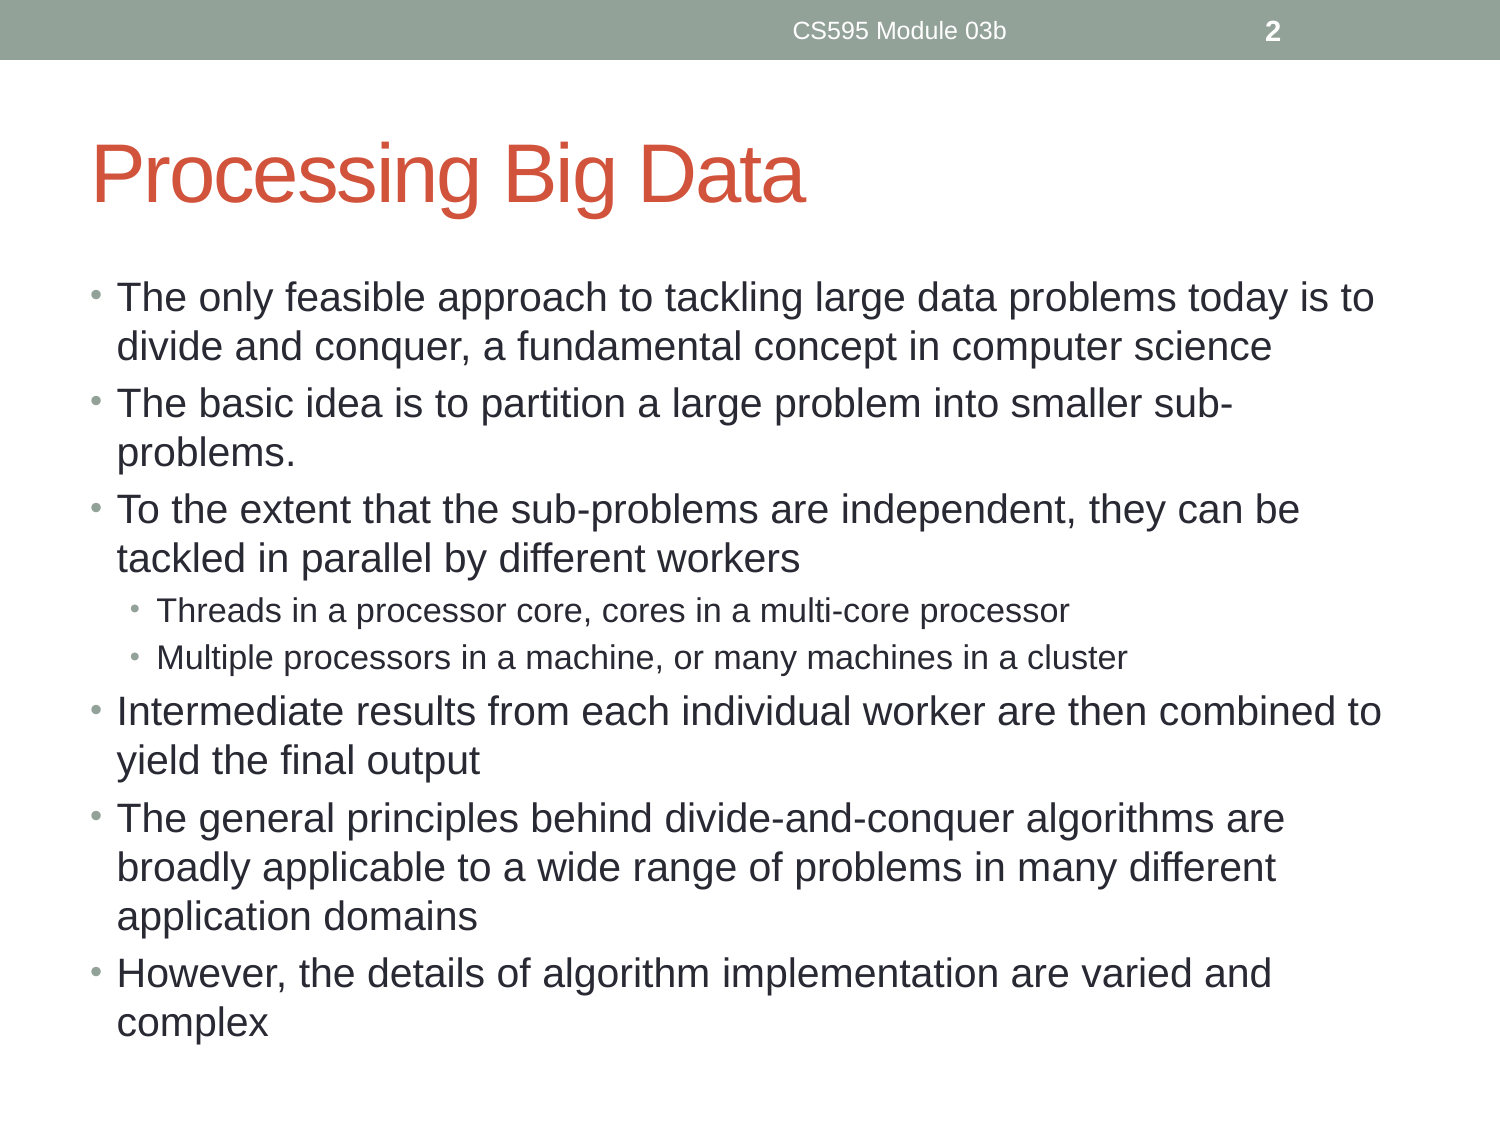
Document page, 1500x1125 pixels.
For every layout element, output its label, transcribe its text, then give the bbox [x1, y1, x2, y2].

list The only feasible approach to tackling large data problems today is to divide and conquer, a fundamental concept in computer science The basic idea is to partition a large problem into smaller sub-problems. To the extent that the sub-problems are independent, they can be tackled in parallel by different workers Threads in a processor core, cores in a multi-core processor Multiple processors in a machine, or many machines in a cluster Intermediate results from each individual worker are then combined to yield the final output The general principles behind divide-and-conquer algorithms are broadly applicable to a wide range of problems in many different application domains However, the details of algorithm implementation are varied and complex [75, 262, 1425, 1063]
title Processing Big Data [75, 87, 1425, 250]
slide_number 2 [1250, 3, 1425, 57]
footer CS595 Module 03b [562, 3, 1238, 57]
